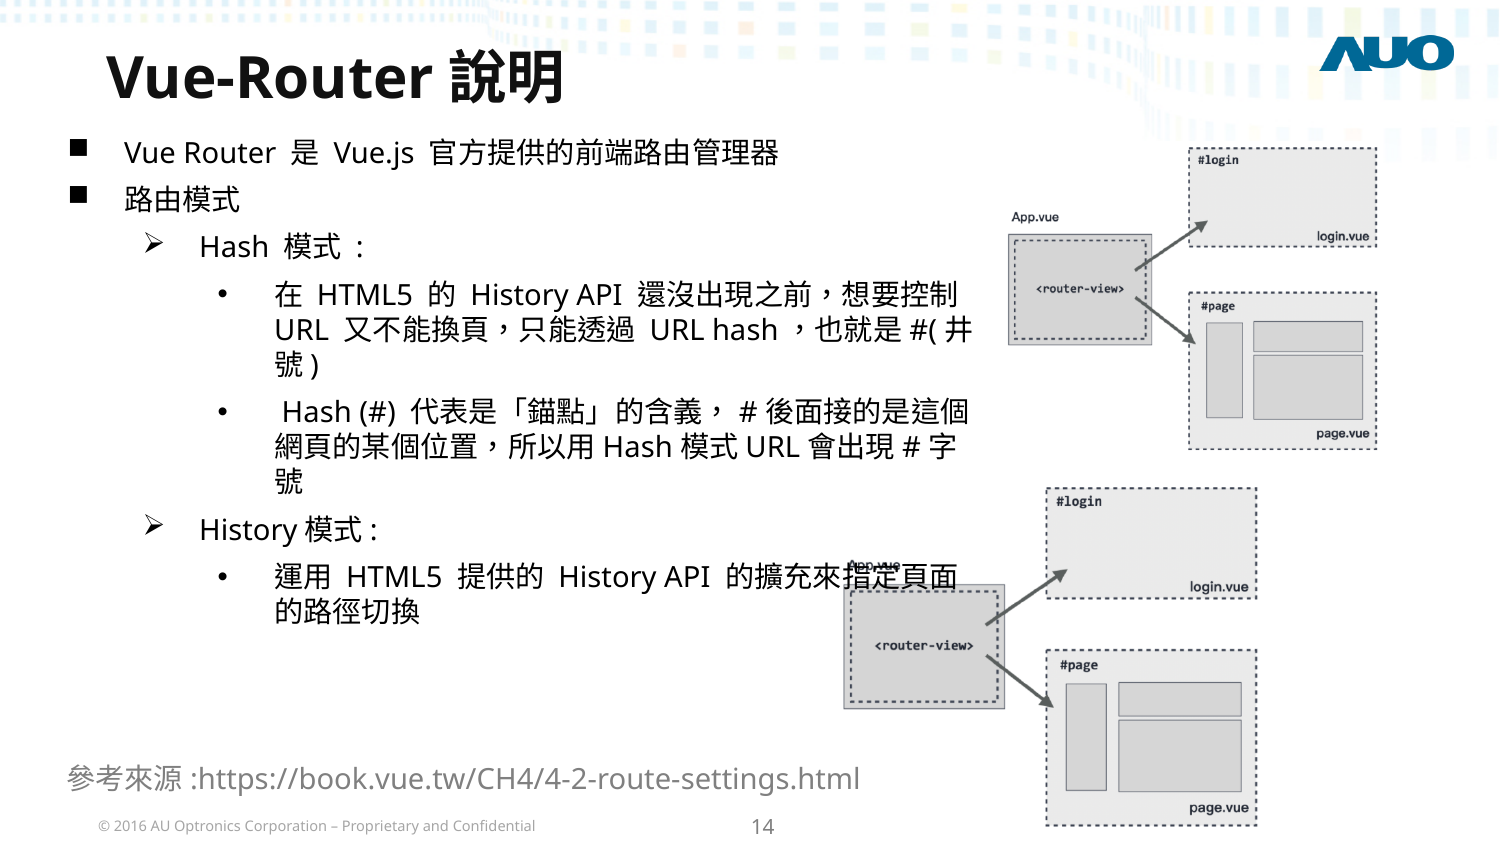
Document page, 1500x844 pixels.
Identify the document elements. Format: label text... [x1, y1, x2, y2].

text_box Vue Router 是 Vue.js 官方提供的前端路由管理器 路由模式 Hash 模式 : 在 HTML5 的 History API 還沒出現之前，想要控制 URL 又不能換頁，只能透過 URL hash，也就是#(井號) Hash (#) 代表是「錨點」的含義，#後面接的是這個網頁的某個位置，所以用Hash模式URL會出現#字號 History模式: 運用 HTML5 提供的 History API 的擴充來指定頁面的路徑切換 [53, 126, 998, 752]
text_box 參考來源:https://book.vue.tw/CH4/4-2-route-settings.html [51, 752, 827, 803]
title Vue-Router說明 [76, 32, 1341, 115]
picture [0, 0, 1500, 844]
